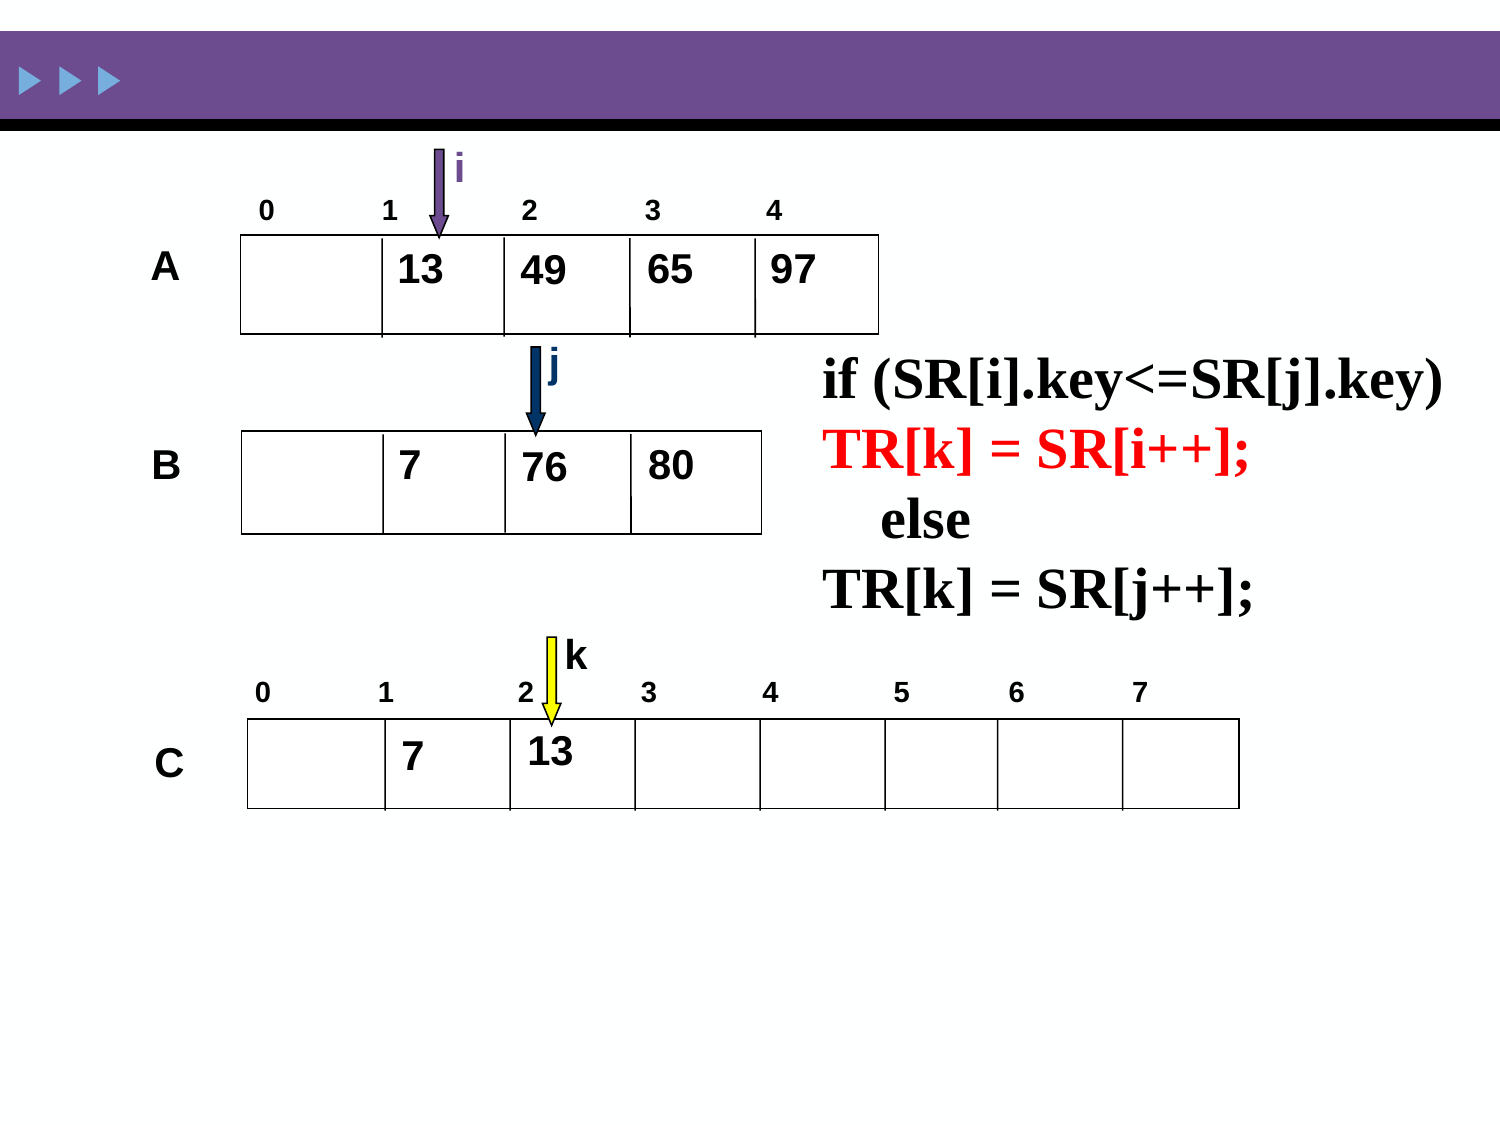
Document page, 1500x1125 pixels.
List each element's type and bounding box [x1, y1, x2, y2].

text_box [139, 728, 240, 793]
text_box [135, 231, 236, 297]
text_box [136, 430, 237, 496]
text_box [240, 619, 1239, 811]
text_box [240, 132, 1500, 628]
